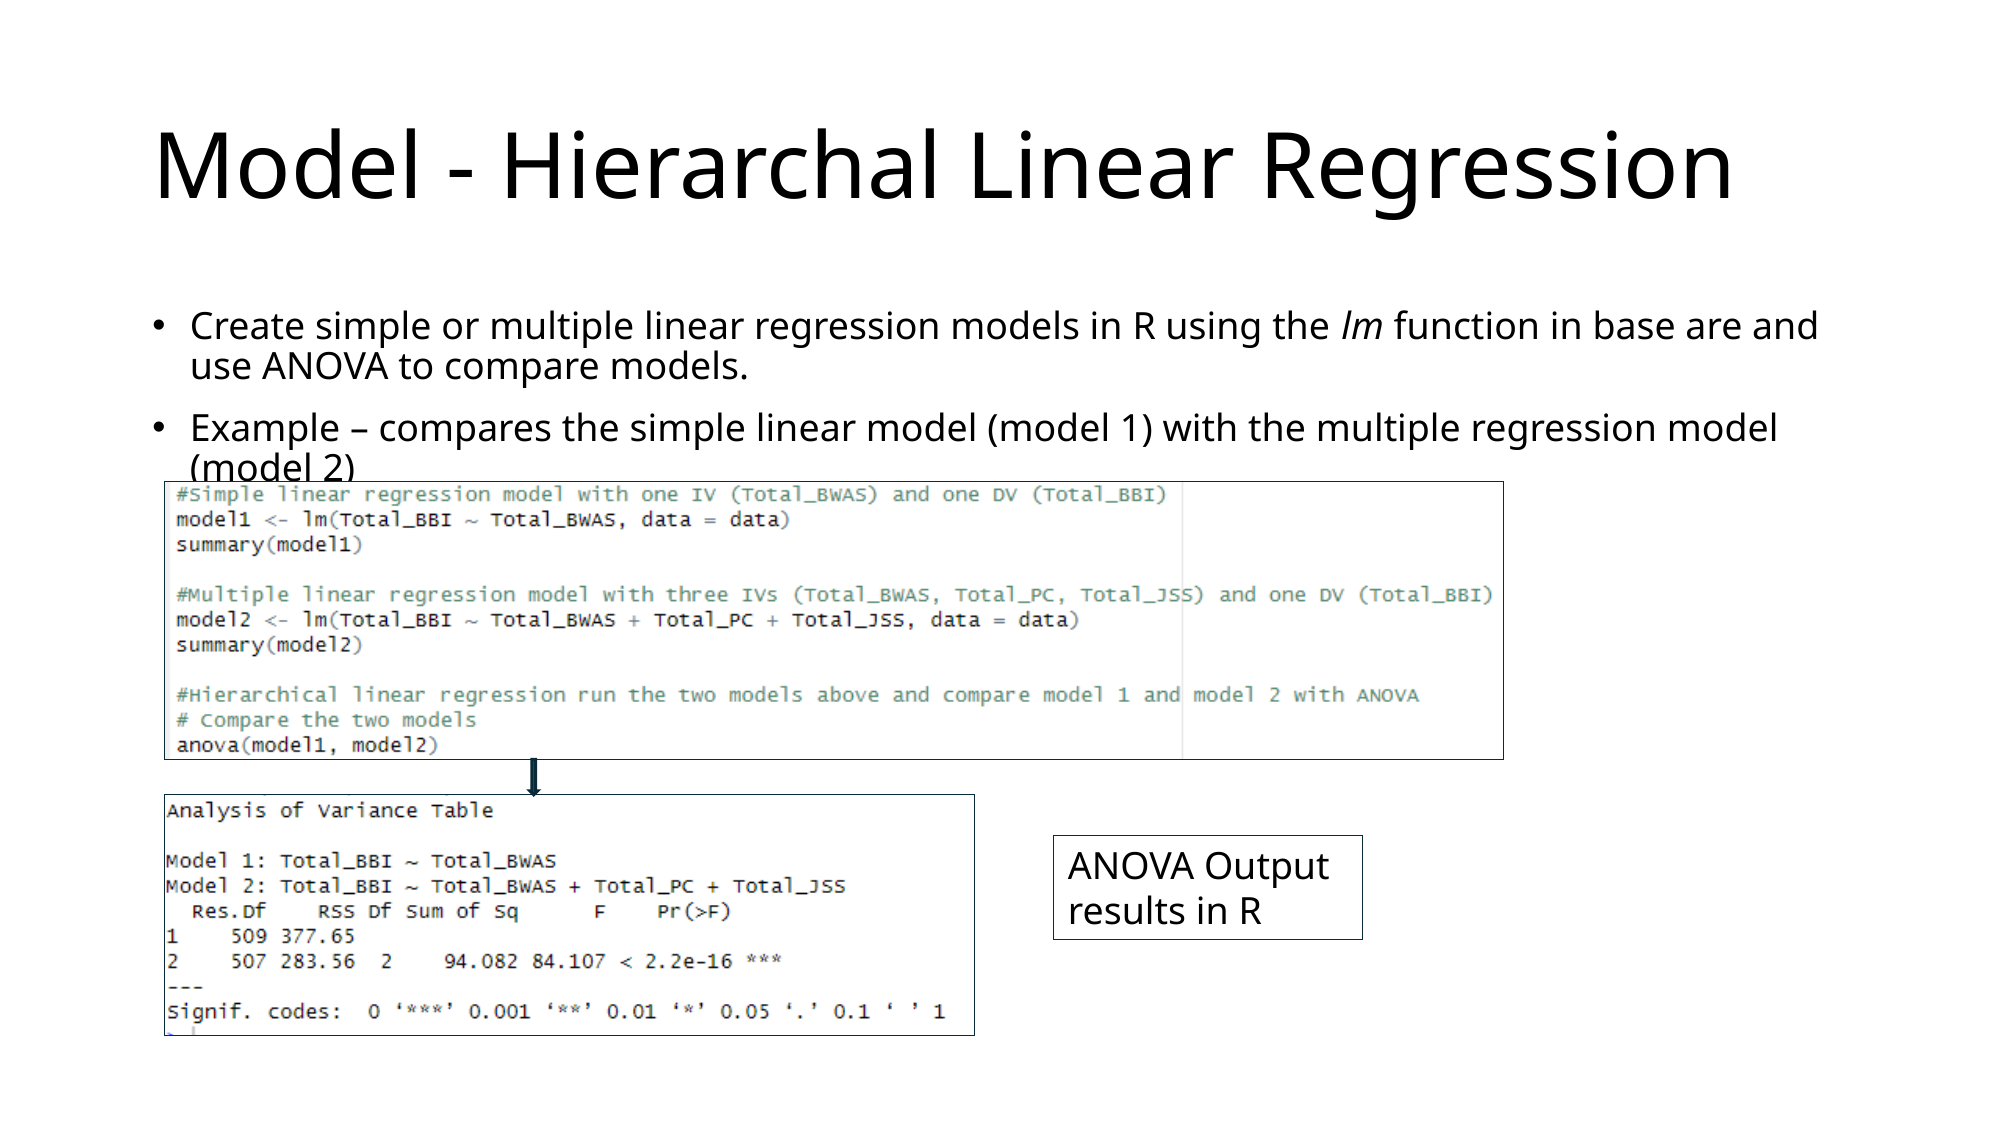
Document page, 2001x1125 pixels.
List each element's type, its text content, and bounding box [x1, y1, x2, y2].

text_box ANOVA Output results in R [1053, 835, 1363, 940]
title Model - Hierarchal Linear Regression [137, 59, 1863, 278]
list Create simple or multiple linear regression models in R using the lm function in base are and use ANOVA to compare models. Example – compares the simple linear model (model 1) with the multiple regression model (model 2) [137, 299, 1863, 1014]
picture [164, 794, 975, 1036]
text_box [526, 760, 542, 794]
picture [164, 480, 1505, 760]
